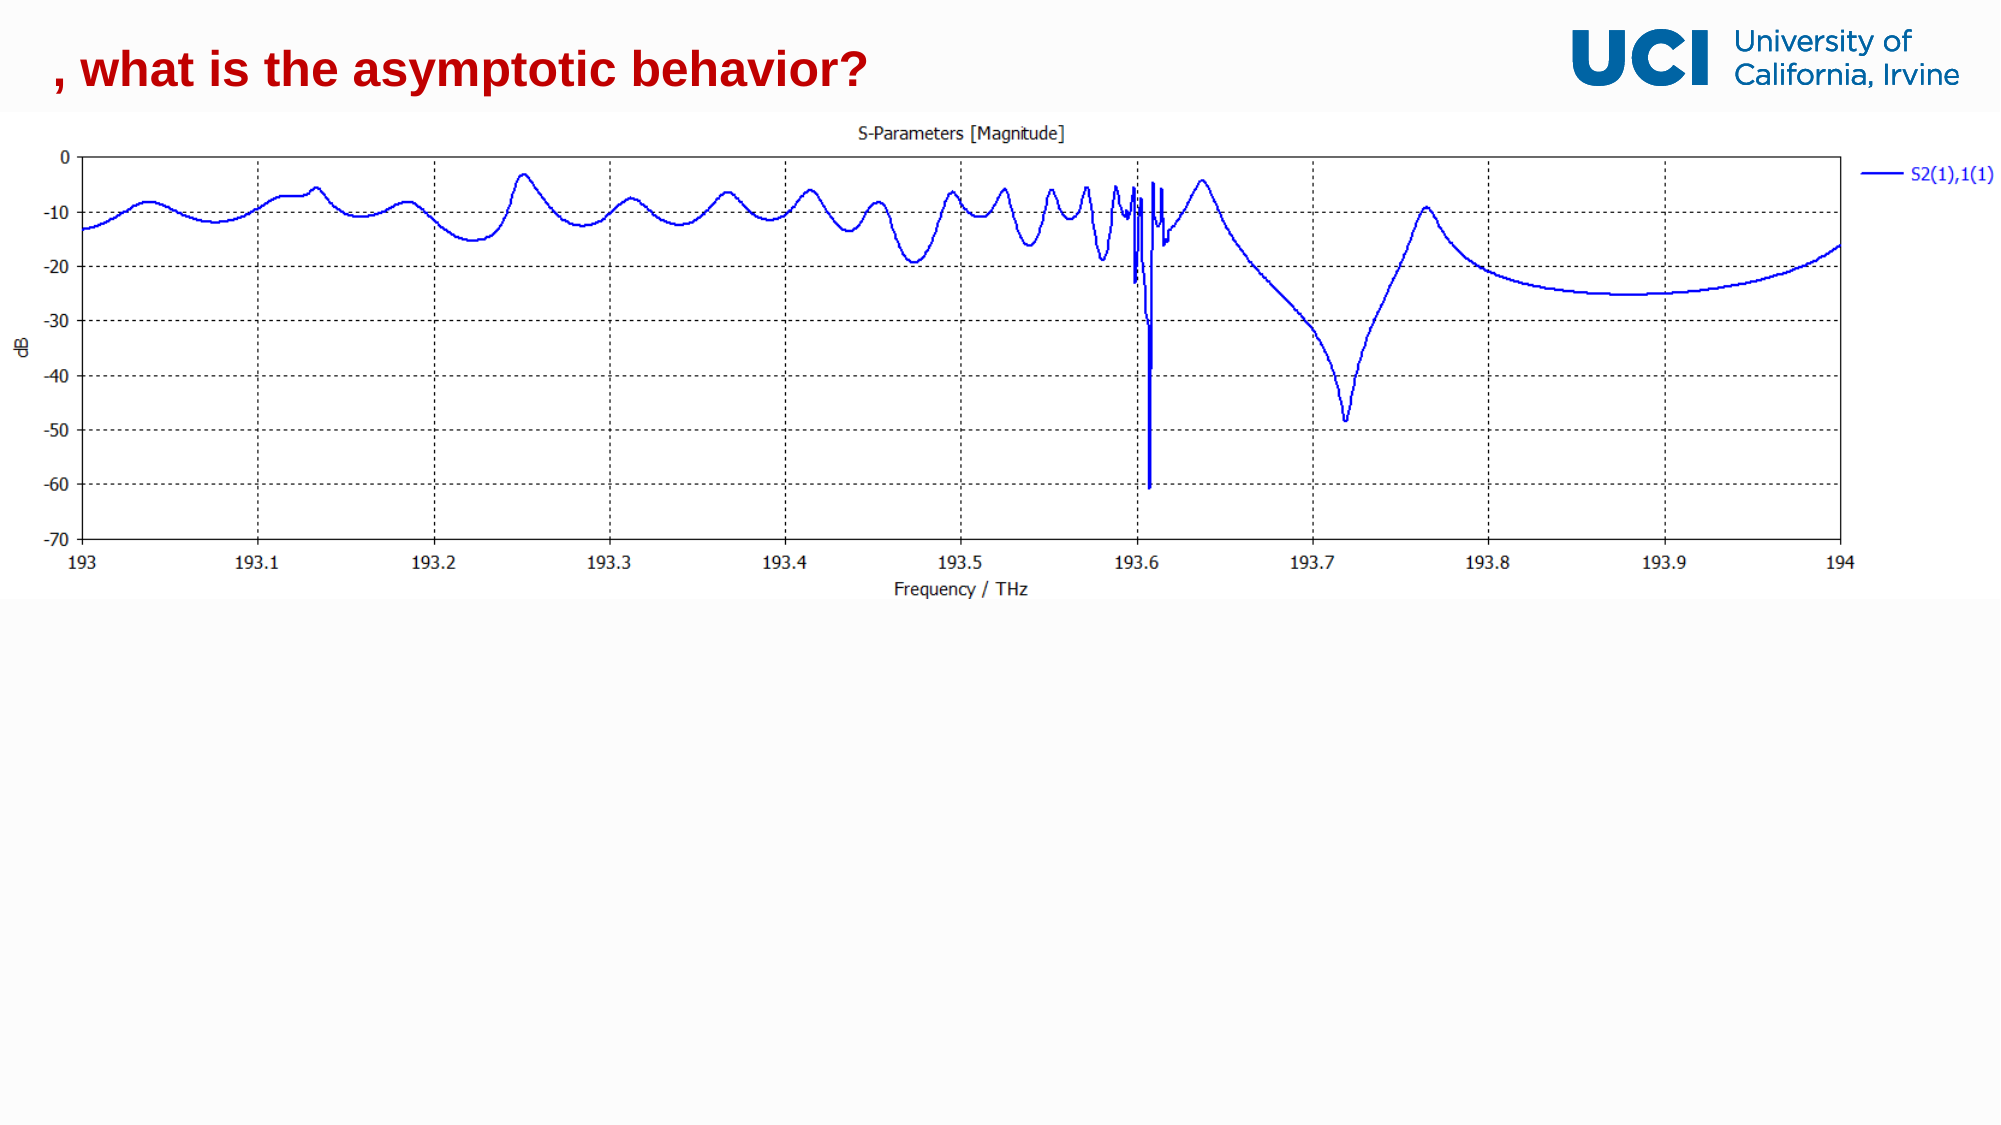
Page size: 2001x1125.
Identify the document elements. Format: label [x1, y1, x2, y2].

picture [1572, 29, 1959, 88]
picture [0, 112, 2000, 600]
